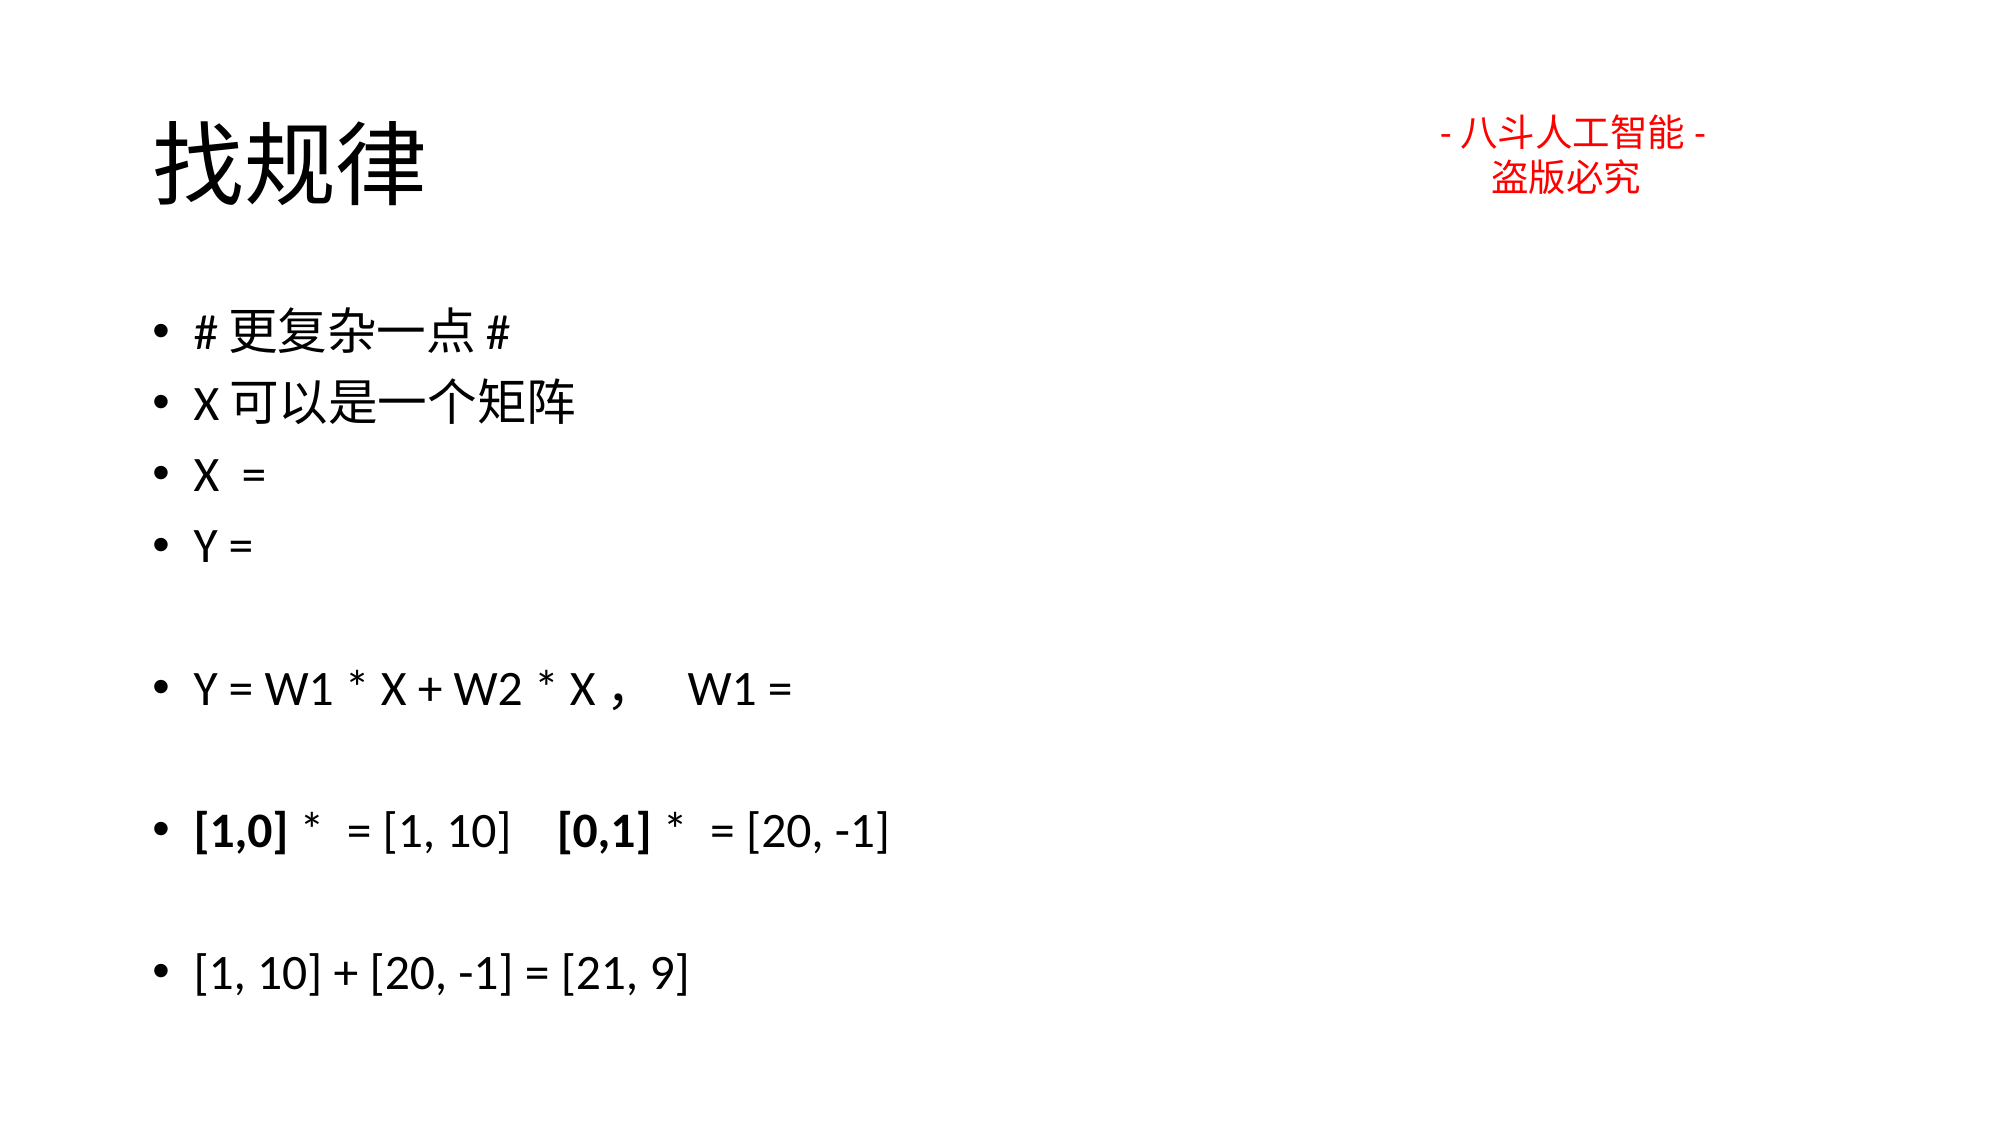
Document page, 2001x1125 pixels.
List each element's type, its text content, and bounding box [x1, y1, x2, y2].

title 找规律 [137, 59, 1863, 278]
text_box -八斗人工智能- 盗版必究 [1425, 101, 1780, 207]
